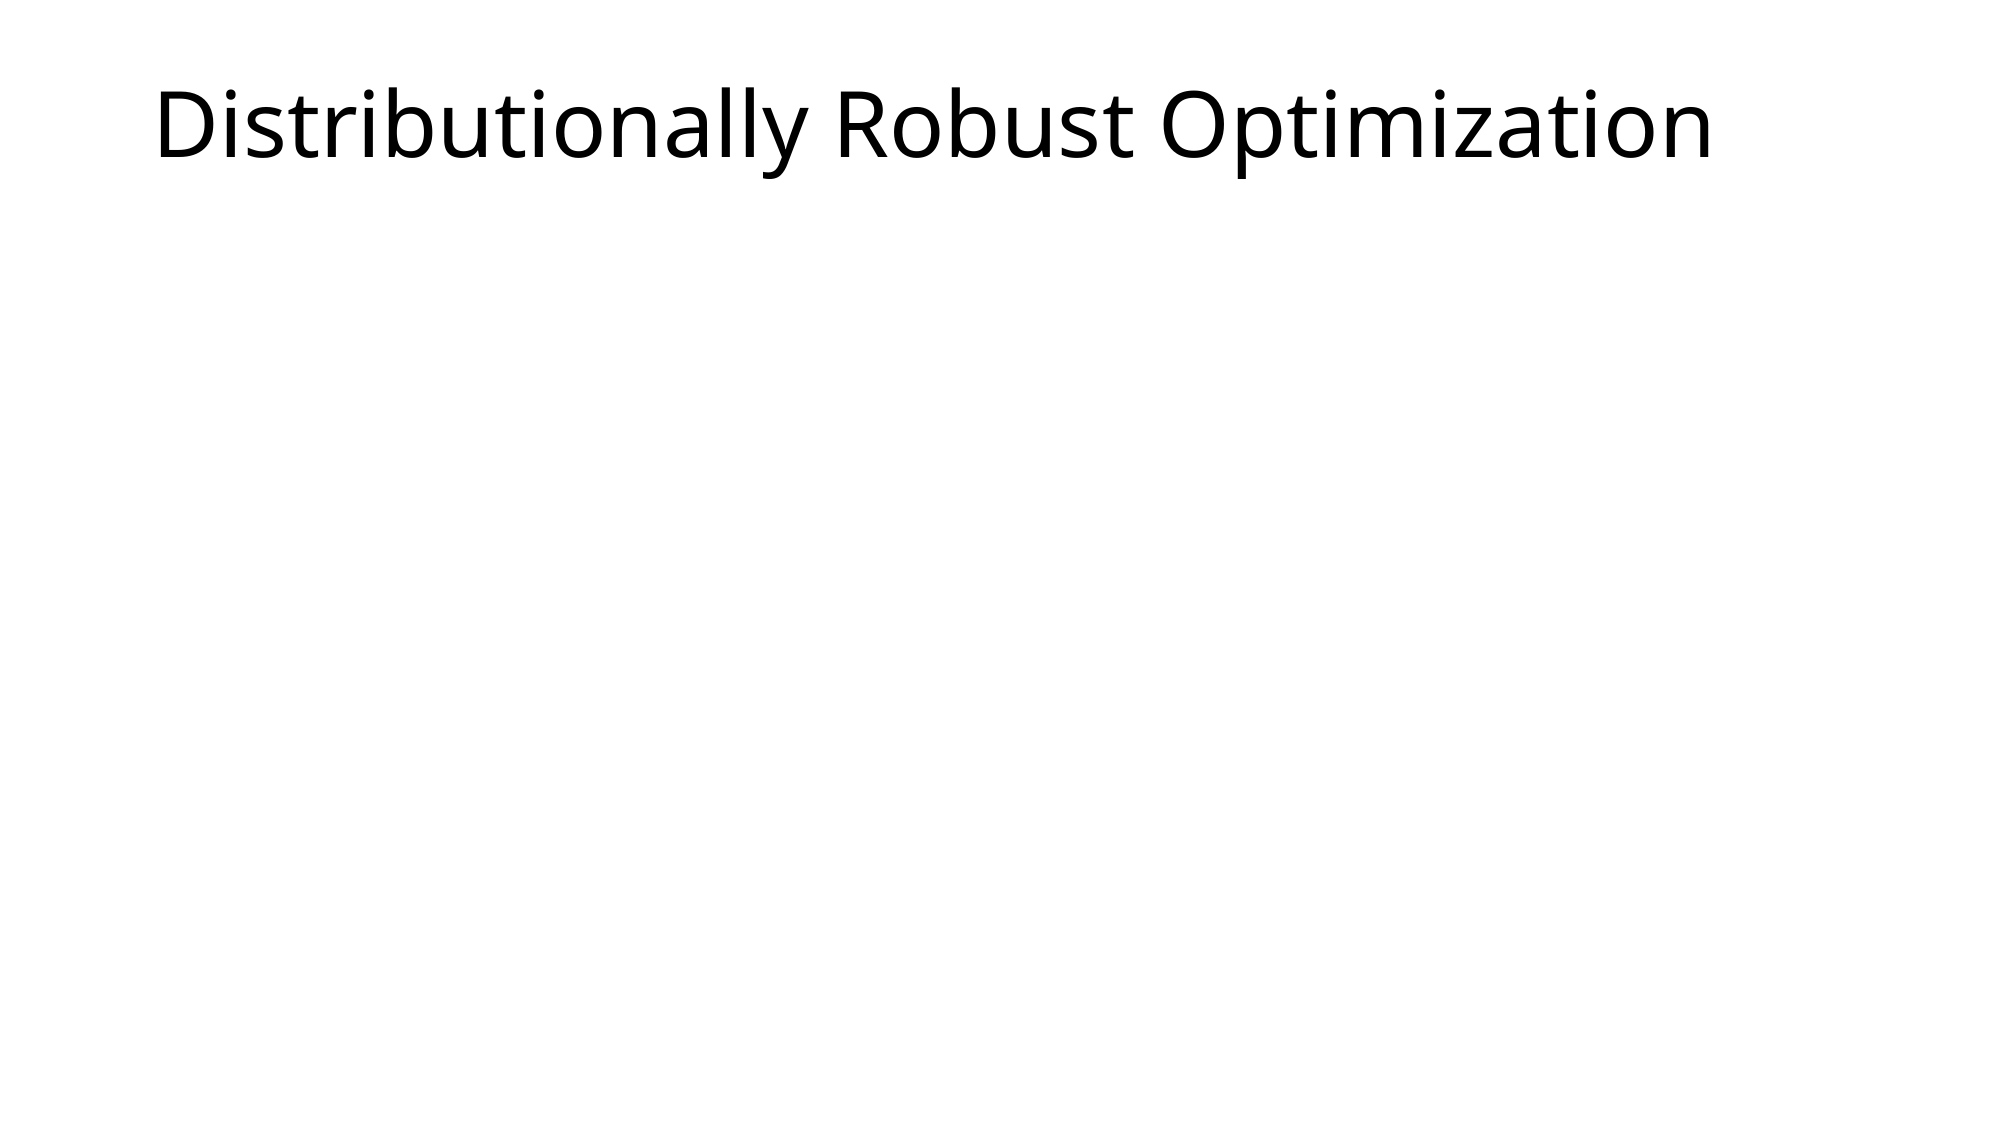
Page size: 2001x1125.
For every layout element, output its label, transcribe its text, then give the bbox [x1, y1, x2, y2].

title Distributionally Robust Optimization [137, 59, 1863, 196]
